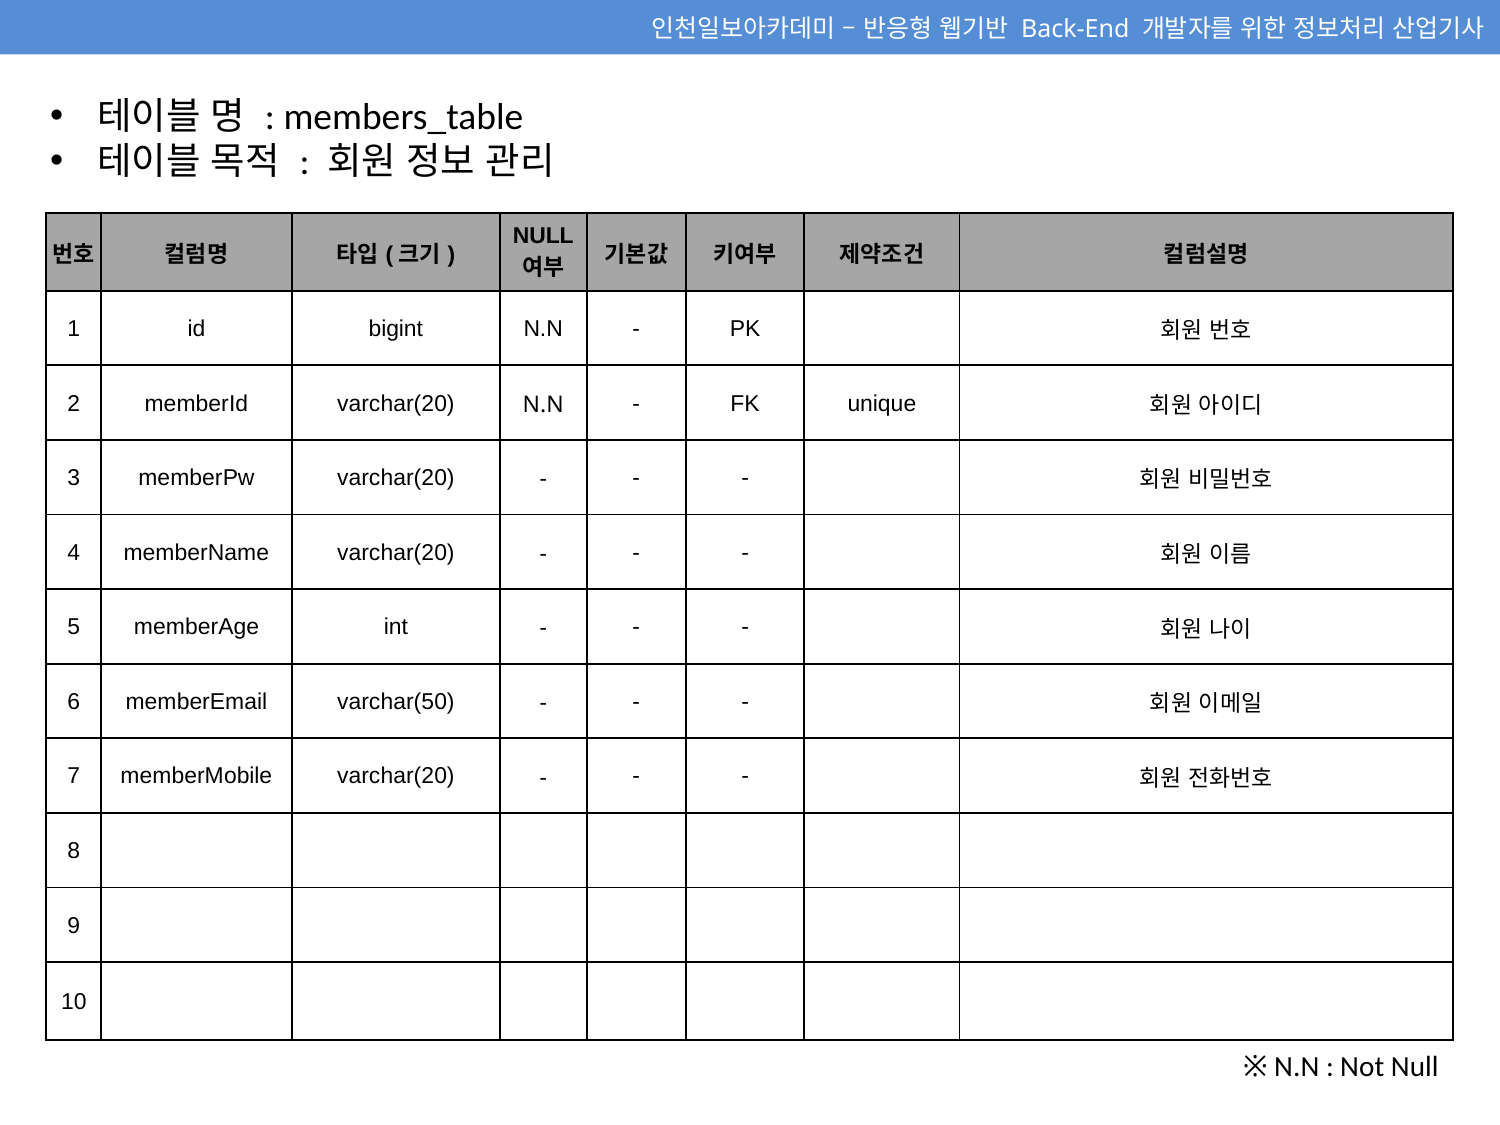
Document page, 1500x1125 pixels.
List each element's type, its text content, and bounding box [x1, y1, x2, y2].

table_header 타입(크기) [293, 214, 499, 290]
table_cell 2 [47, 366, 100, 439]
table_cell - [501, 665, 586, 737]
text_box 테이블 명 : members_table 테이블 목적 : 회원 정보 관리 [35, 84, 1460, 190]
table_header 제약조건 [805, 214, 959, 290]
table_cell 회원 비밀번호 [960, 441, 1452, 514]
table_cell PK [687, 292, 803, 364]
table_cell [293, 814, 499, 887]
table_cell [293, 888, 499, 961]
table_cell 10 [47, 963, 100, 1039]
table_cell 회원 이메일 [960, 665, 1452, 737]
table_cell N.N [501, 292, 586, 364]
table_cell varchar(20) [293, 441, 499, 514]
table_cell - [687, 665, 803, 737]
table_cell [805, 665, 959, 737]
table_cell [501, 963, 586, 1039]
table_header 컬럼명 [102, 214, 291, 290]
table_cell [805, 292, 959, 364]
table_cell [960, 963, 1452, 1039]
table_cell - [687, 515, 803, 588]
table_cell int [293, 590, 499, 663]
table_cell [805, 888, 959, 961]
table_cell - [501, 441, 586, 514]
table_header NULL 여부 [501, 214, 586, 290]
text_box ※ N.N : Not Null [1221, 1040, 1454, 1091]
table_cell memberMobile [102, 739, 291, 812]
table_cell - [687, 441, 803, 514]
table_cell memberId [102, 366, 291, 439]
table_cell [102, 963, 291, 1039]
table_cell N.N [501, 366, 586, 439]
table_cell 회원 아이디 [960, 366, 1452, 439]
table_cell [501, 888, 586, 961]
table_cell 회원 나이 [960, 590, 1452, 663]
table_cell 4 [47, 515, 100, 588]
table_cell unique [805, 366, 959, 439]
table_cell - [588, 366, 685, 439]
table_cell [805, 441, 959, 514]
table_cell [805, 739, 959, 812]
table_cell bigint [293, 292, 499, 364]
table_cell - [588, 441, 685, 514]
table_cell [588, 888, 685, 961]
table_cell 6 [47, 665, 100, 737]
table_cell varchar(20) [293, 739, 499, 812]
table_cell 1 [47, 292, 100, 364]
table_cell - [588, 590, 685, 663]
table_cell 5 [47, 590, 100, 663]
table_cell - [501, 739, 586, 812]
table_cell varchar(20) [293, 515, 499, 588]
table_cell 회원 번호 [960, 292, 1452, 364]
table_cell 회원 전화번호 [960, 739, 1452, 812]
table_cell [687, 814, 803, 887]
table_cell [960, 888, 1452, 961]
table_cell [960, 814, 1452, 887]
table_cell memberAge [102, 590, 291, 663]
table_cell [805, 515, 959, 588]
table_header 기본값 [588, 214, 685, 290]
table_cell 9 [47, 888, 100, 961]
table_cell - [687, 590, 803, 663]
table_header 키여부 [687, 214, 803, 290]
table_cell - [588, 515, 685, 588]
table_cell - [588, 292, 685, 364]
table_cell memberName [102, 515, 291, 588]
table_cell - [501, 590, 586, 663]
table_cell [687, 888, 803, 961]
table_cell varchar(50) [293, 665, 499, 737]
table_cell - [501, 515, 586, 588]
table_cell [102, 888, 291, 961]
table_cell varchar(20) [293, 366, 499, 439]
table_header 번호 [47, 214, 100, 290]
table_cell id [102, 292, 291, 364]
table_cell 7 [47, 739, 100, 812]
table_header 컬럼설명 [960, 214, 1452, 290]
table_cell [588, 963, 685, 1039]
table_cell [805, 590, 959, 663]
table_cell [805, 814, 959, 887]
table_cell [588, 814, 685, 887]
table_cell - [687, 739, 803, 812]
table_cell [501, 814, 586, 887]
table_cell 회원 이름 [960, 515, 1452, 588]
table_cell memberPw [102, 441, 291, 514]
table_cell memberEmail [102, 665, 291, 737]
table_cell [687, 963, 803, 1039]
table_cell 8 [47, 814, 100, 887]
table_cell - [588, 665, 685, 737]
table_cell [805, 963, 959, 1039]
table_cell [102, 814, 291, 887]
table_cell FK [687, 366, 803, 439]
table_cell 3 [47, 441, 100, 514]
table_cell [293, 963, 499, 1039]
table_cell - [588, 739, 685, 812]
